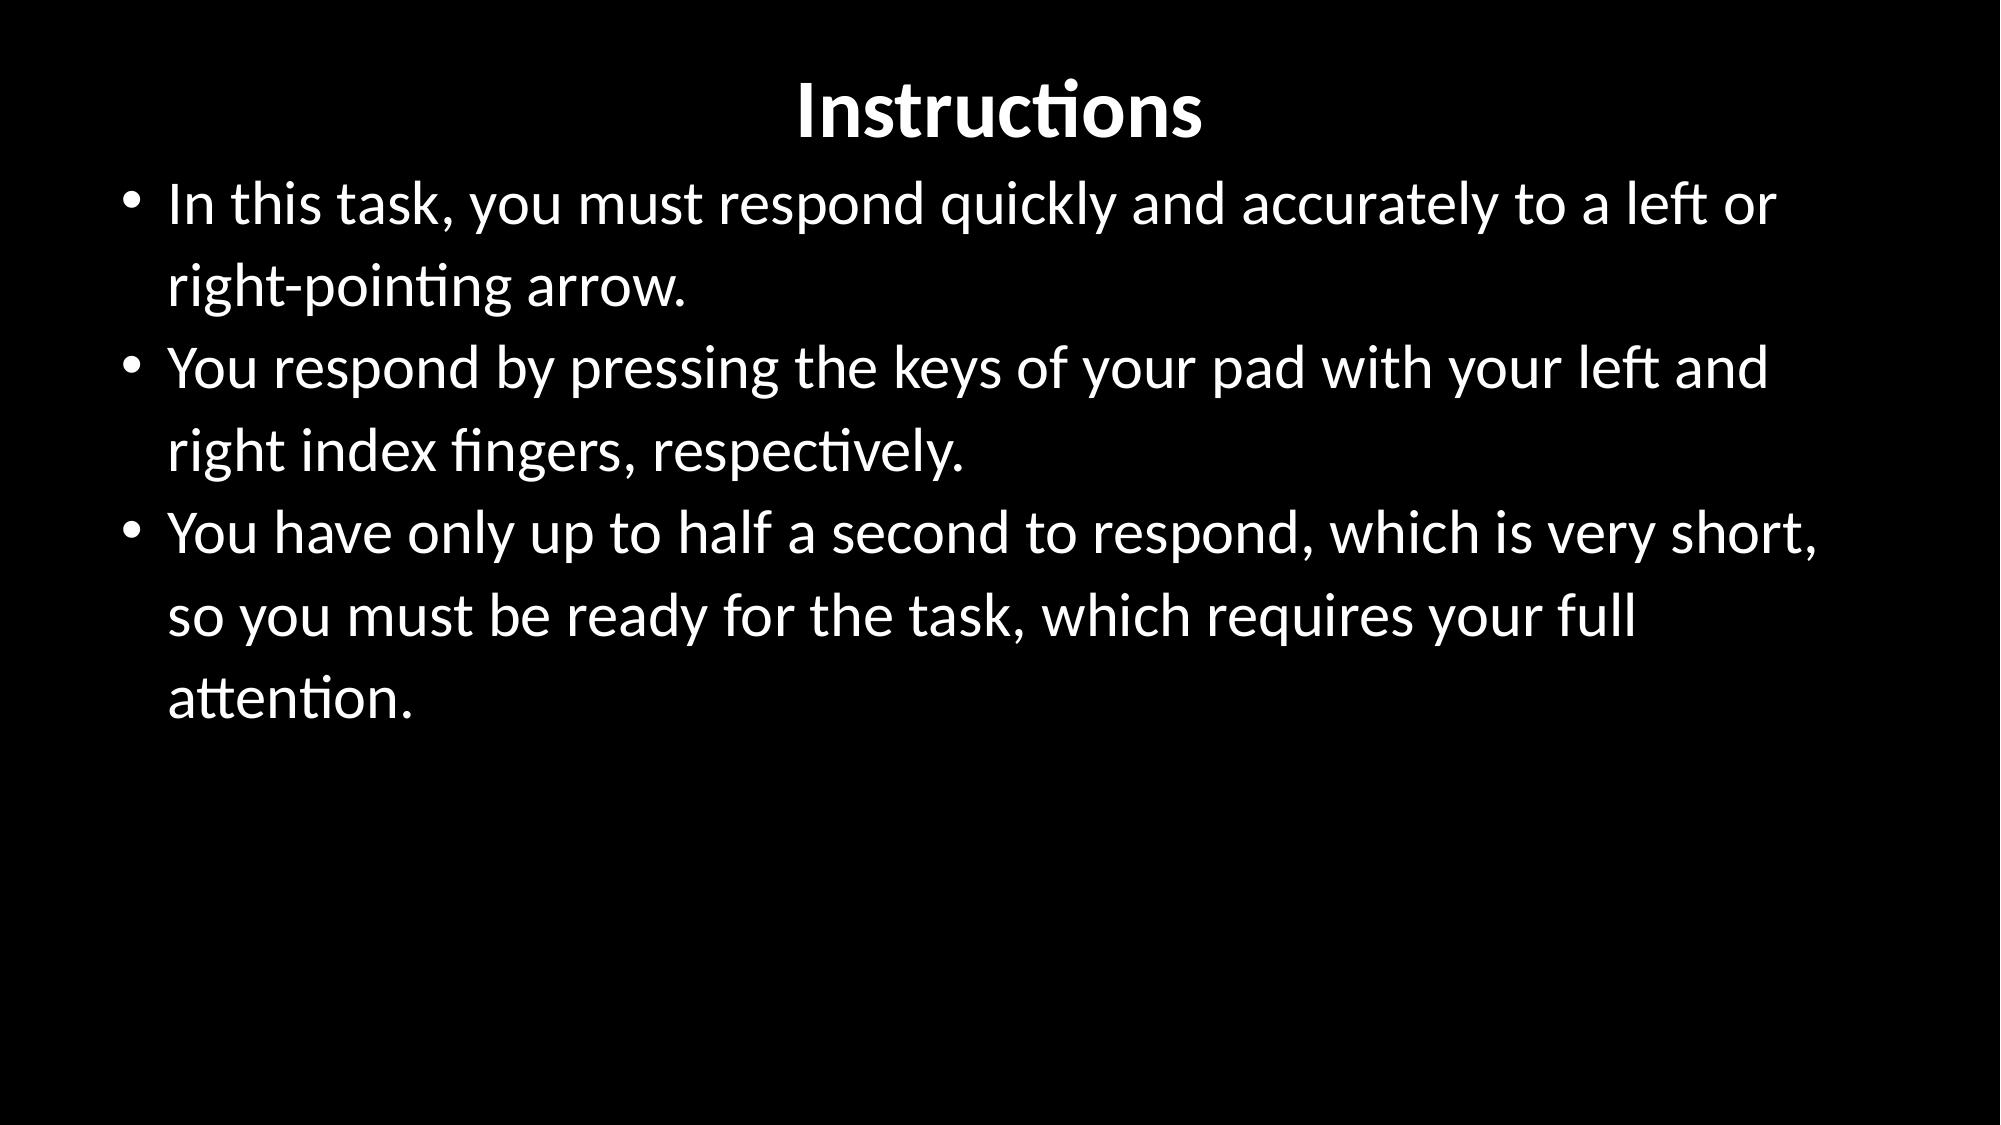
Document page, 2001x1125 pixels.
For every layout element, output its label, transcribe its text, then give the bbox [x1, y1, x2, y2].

text_box Instructions In this task, you must respond quickly and accurately to a left or right-pointing arrow. You respond by pressing the keys of your pad with your left and right index fingers, respectively. You have only up to half a second to respond, which is very short, so you must be ready for the task, which requires your full attention. [106, 46, 1894, 739]
